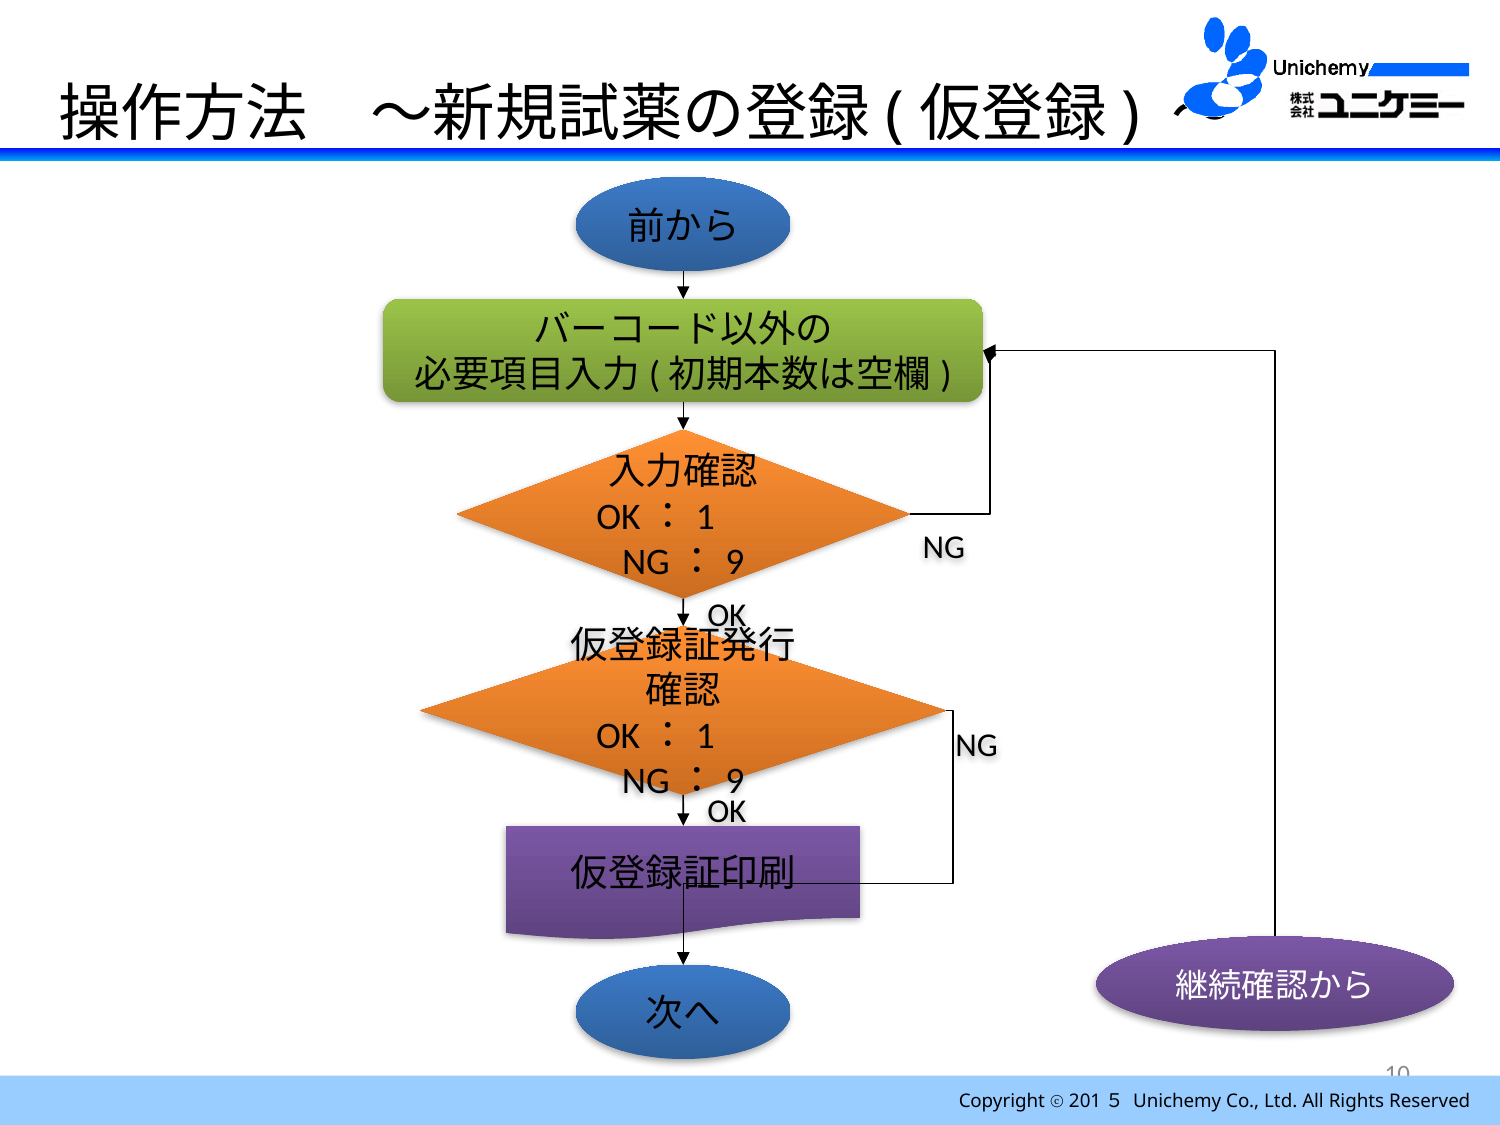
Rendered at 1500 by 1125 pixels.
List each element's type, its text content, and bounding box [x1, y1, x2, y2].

text_box 次へ [575, 964, 791, 1060]
slide_number 10 [1074, 1042, 1425, 1073]
text_box 操作方法 ～新規試薬の登録(仮登録) ～ [43, 65, 1249, 147]
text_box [909, 350, 984, 495]
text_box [0, 1075, 1500, 1125]
text_box 継続確認から [1096, 936, 1454, 1031]
text_box [0, 147, 1500, 163]
text_box 入力確認 OK：1 NG：9 [456, 431, 859, 599]
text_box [683, 710, 947, 965]
text_box OK [692, 585, 815, 628]
text_box 仮登録証印刷 [506, 825, 678, 939]
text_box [835, 497, 1423, 790]
text_box 仮登録証発行確認 OK：1 NG：9 [420, 627, 830, 794]
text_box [1063, 3, 1470, 126]
text_box バーコード以外の 必要項目入力(初期本数は空欄) [383, 298, 984, 403]
text_box 前から [575, 176, 791, 272]
